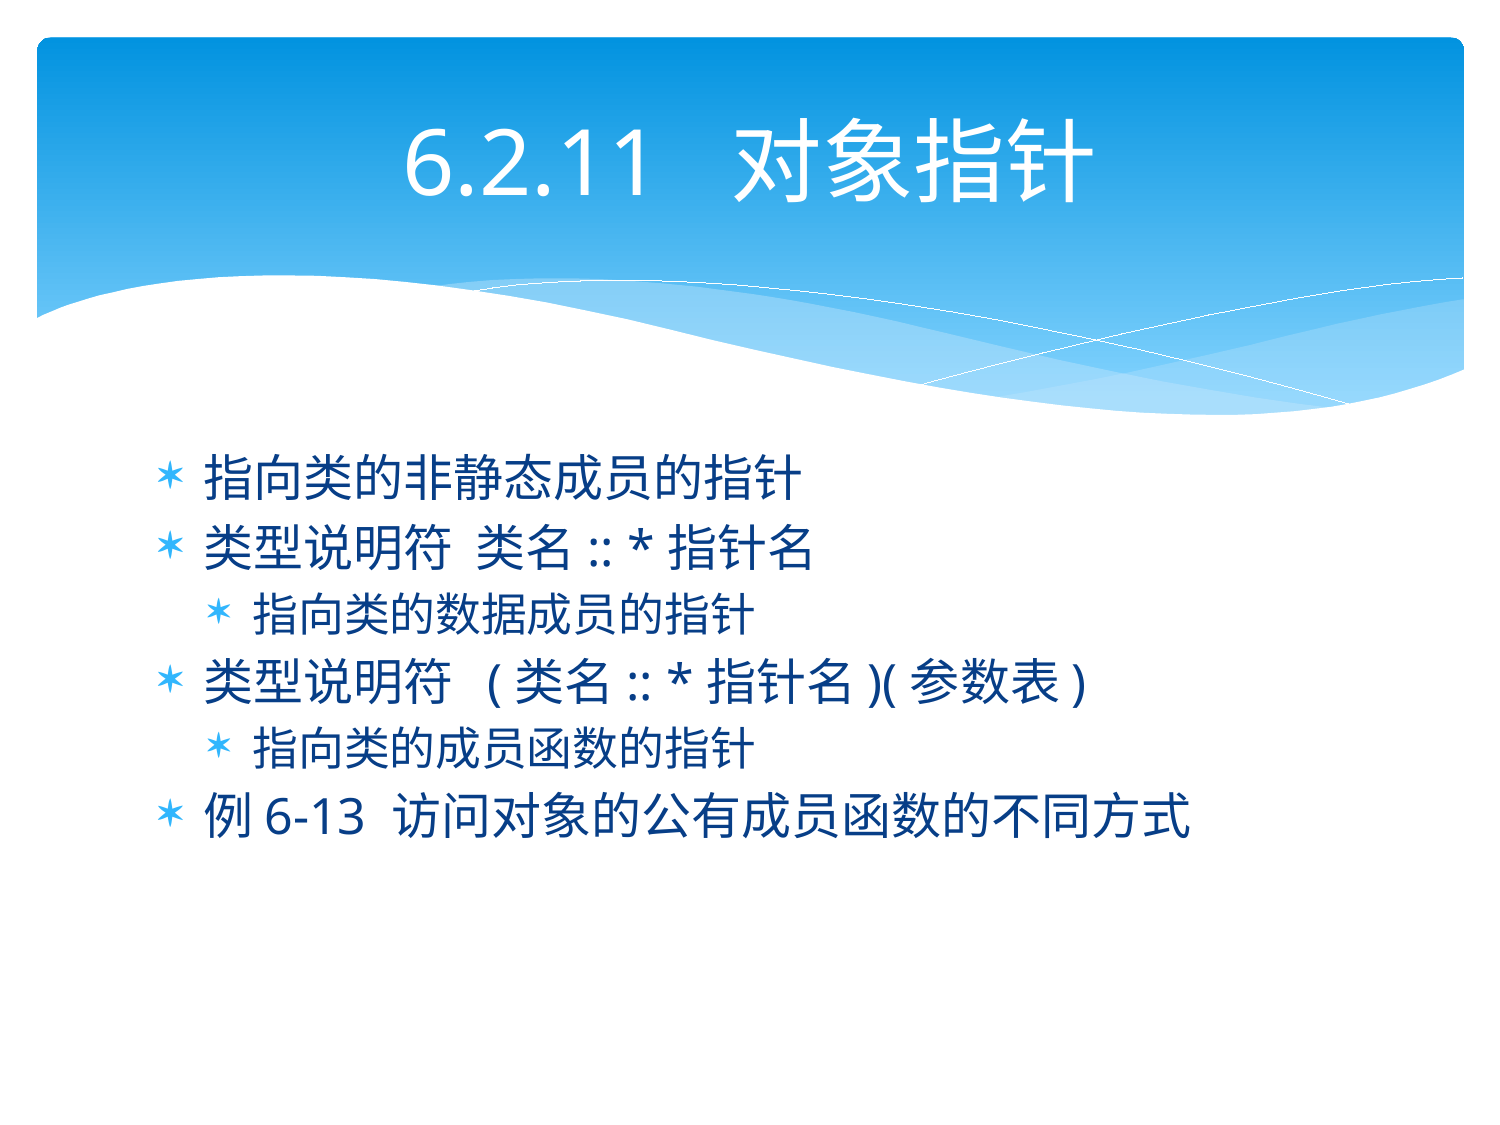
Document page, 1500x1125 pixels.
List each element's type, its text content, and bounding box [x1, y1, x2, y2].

list 指向类的非静态成员的指针 类型说明符 类名:: *指针名 指向类的数据成员的指针 类型说明符 (类名:: *指针名)(参数表) 指向类的成员函数的指针 例6-13 访问对象的公有成员函数的不同方式 [143, 438, 1359, 1005]
title 6.2.11 对象指针 [75, 55, 1425, 261]
